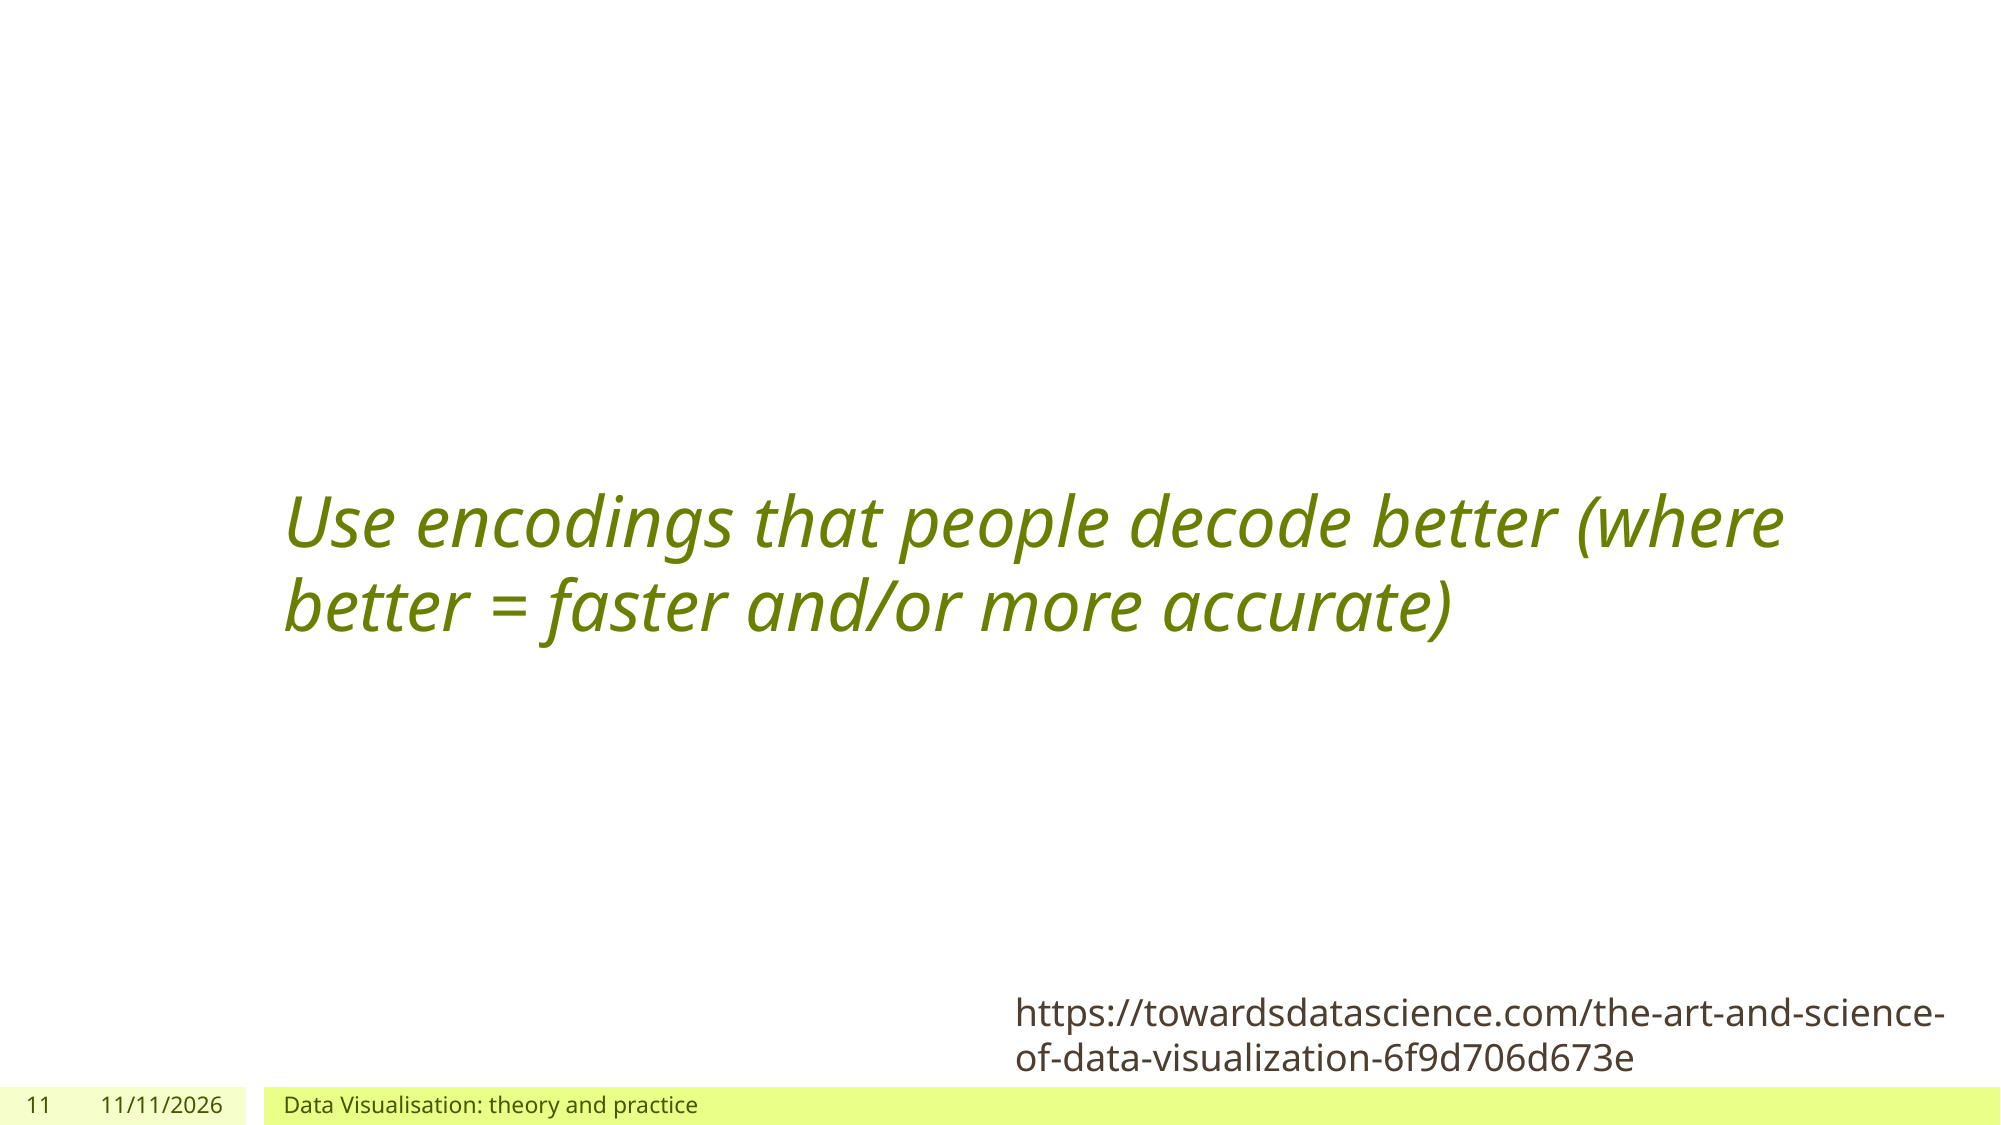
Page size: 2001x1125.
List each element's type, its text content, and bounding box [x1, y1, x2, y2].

slide_number 11 [0, 1087, 68, 1125]
footer Data Visualisation: theory and practice [268, 1087, 1769, 1125]
text_box https://towardsdatascience.com/the-art-and-science-of-data-visualization-6f9d706d673e [999, 981, 2000, 1087]
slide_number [74, 1087, 239, 1125]
text_box Use encodings that people decode better (where better = faster and/or more accurate) [268, 459, 1806, 654]
